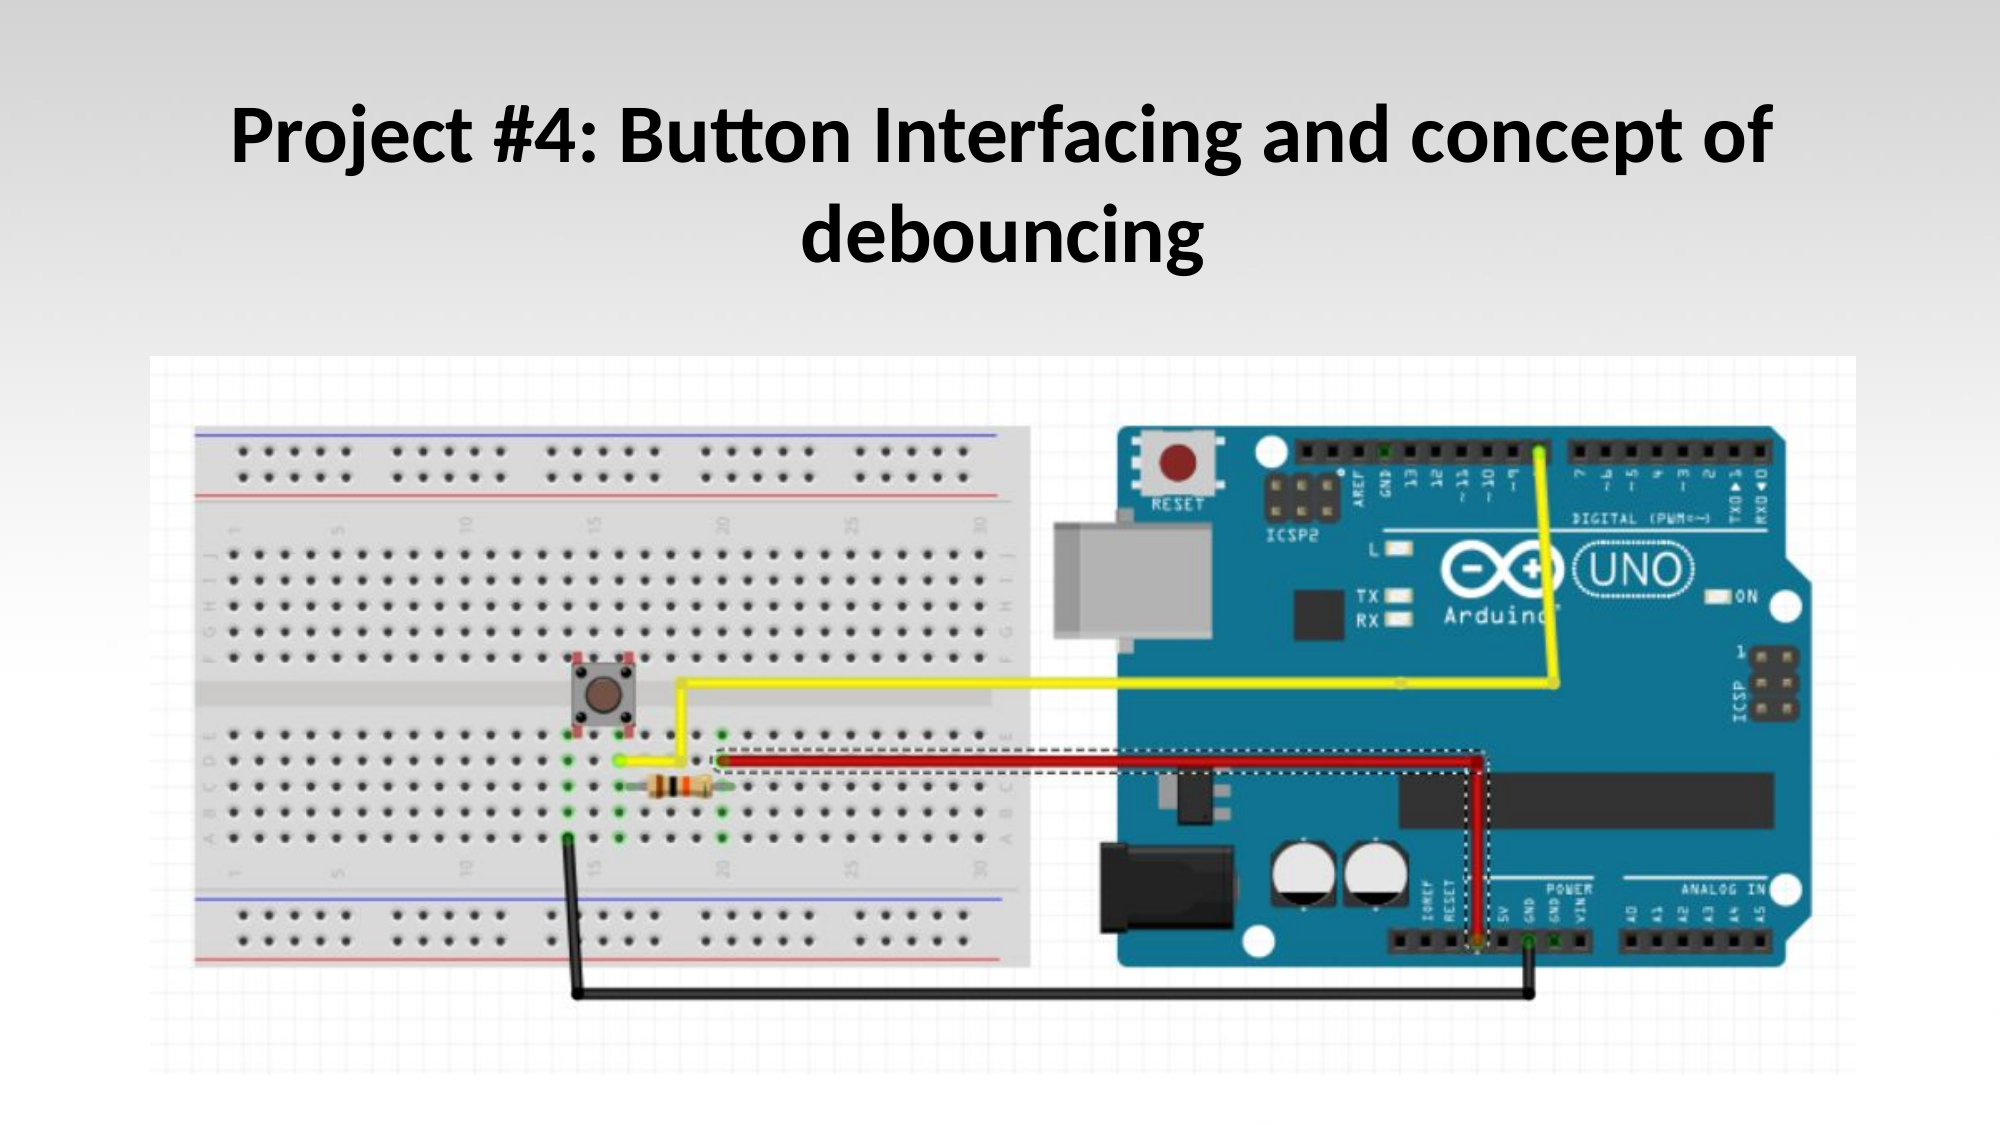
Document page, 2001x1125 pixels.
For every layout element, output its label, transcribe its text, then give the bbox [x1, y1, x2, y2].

picture [0, 0, 2000, 1125]
title Project #4: Button Interfacing and concept of debouncing [150, 50, 1856, 308]
